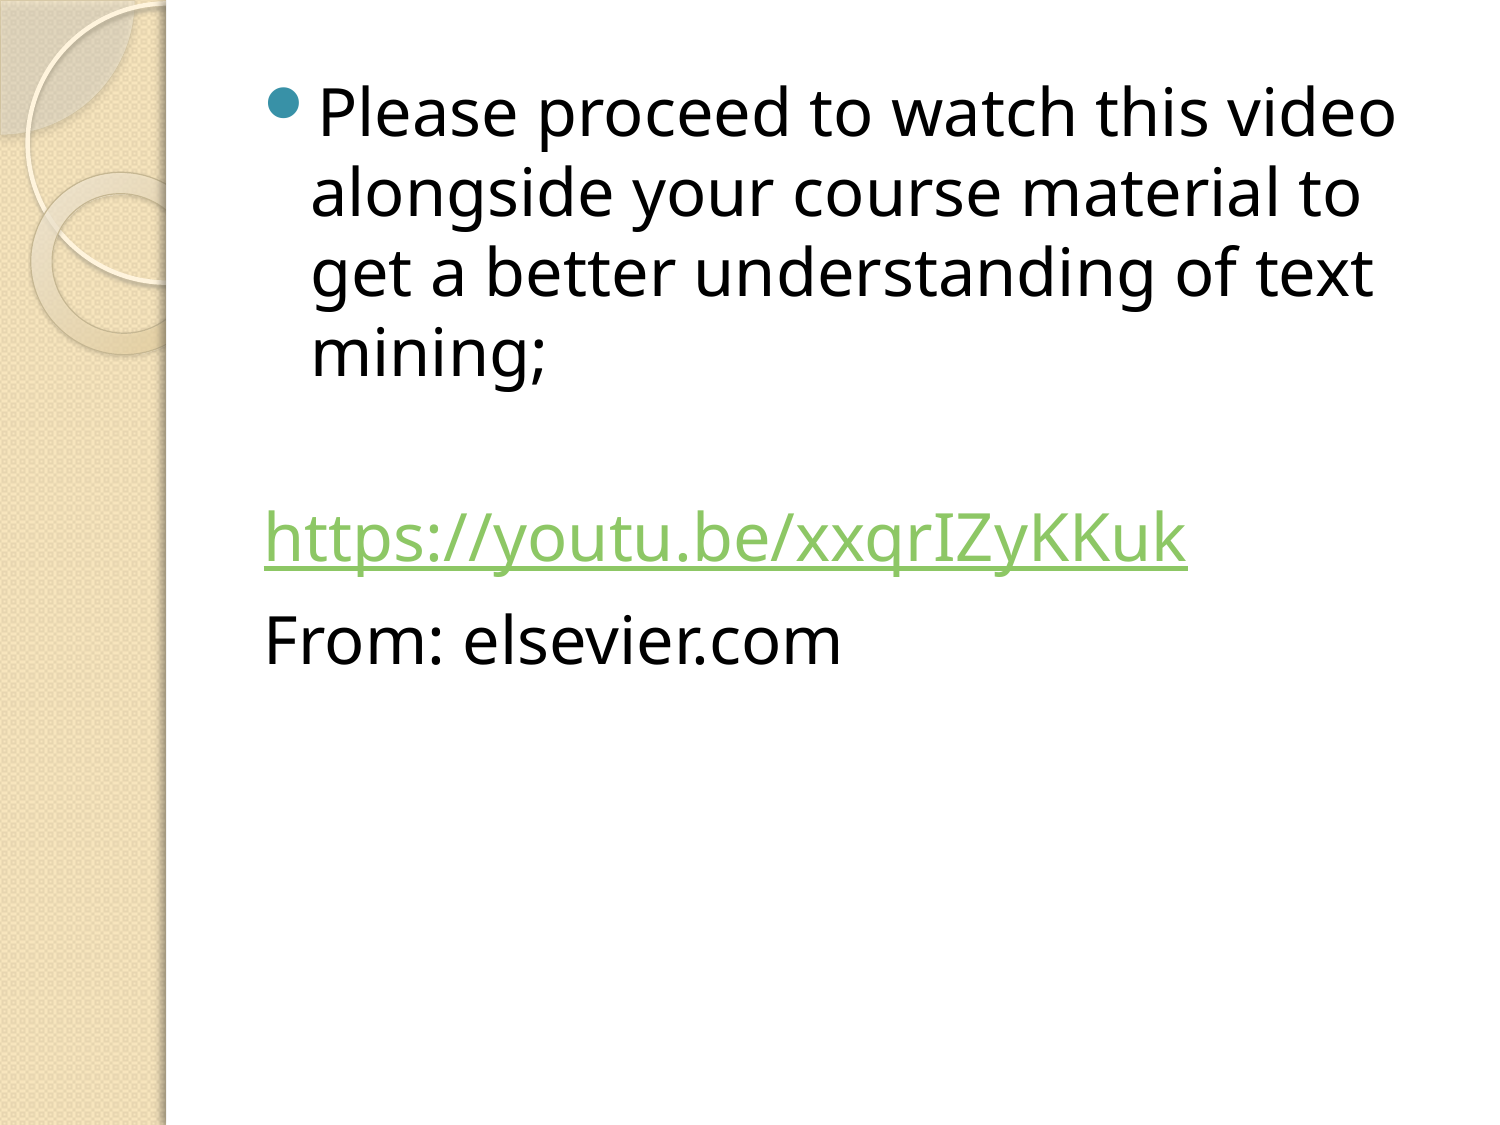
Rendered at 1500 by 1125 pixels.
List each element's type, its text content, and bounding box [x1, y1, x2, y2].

list Please proceed to watch this video alongside your course material to get a better understanding of text mining; https://youtu.be/xxqrIZyKKuk From: elsevier.com [235, 62, 1466, 1025]
